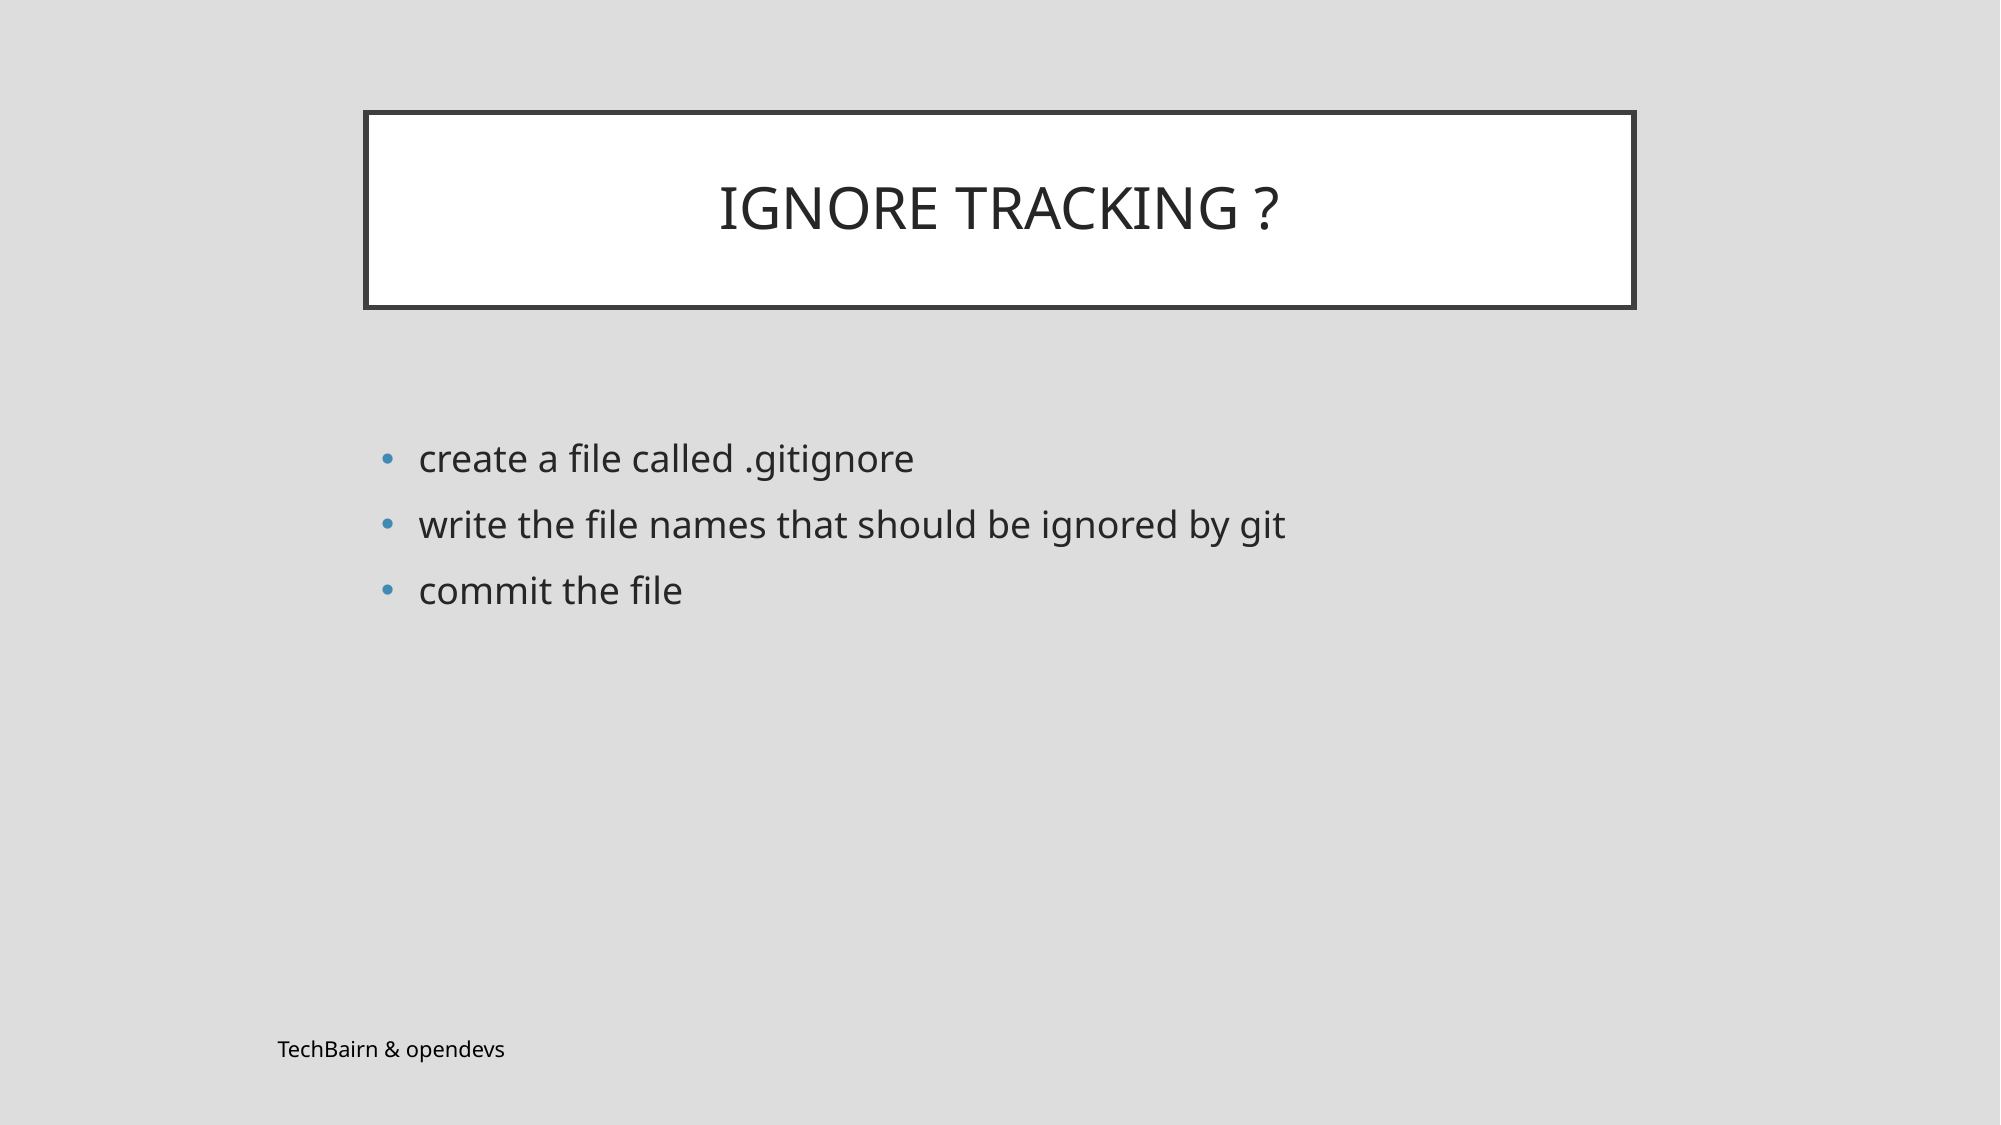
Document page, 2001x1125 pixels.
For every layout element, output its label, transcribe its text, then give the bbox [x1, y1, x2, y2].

footer TechBairn & opendevs [262, 1023, 1231, 1076]
title IGNORE TRACKING ? [363, 110, 1637, 310]
list create a file called .gitignore write the file names that should be ignored by git commit the file [366, 427, 1634, 759]
